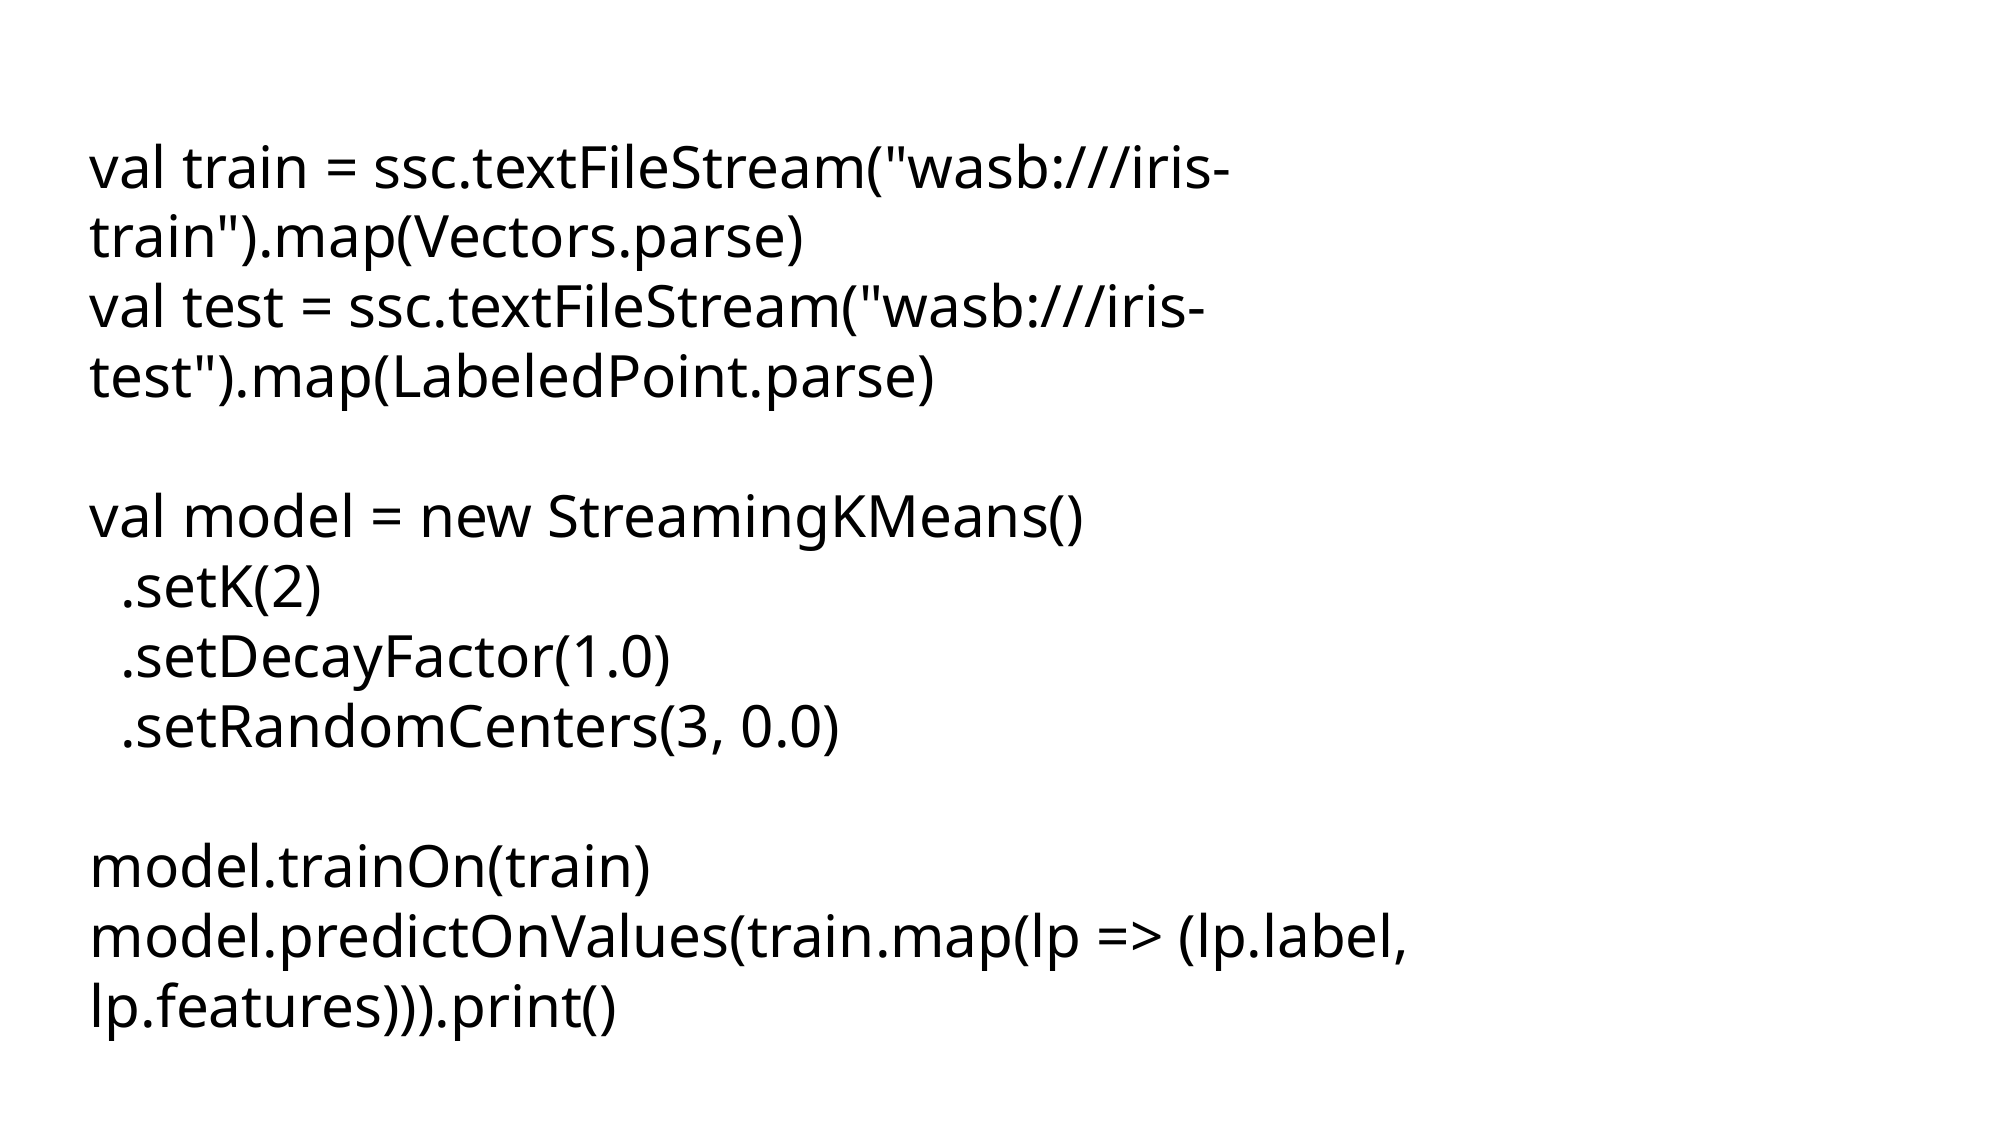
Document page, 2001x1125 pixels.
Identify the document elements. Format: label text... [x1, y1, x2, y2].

text_box val train = ssc.textFileStream("wasb:///iris-train").map(Vectors.parse) val test = ssc.textFileStream("wasb:///iris-test").map(LabeledPoint.parse) val model = new StreamingKMeans() .setK(2) .setDecayFactor(1.0) .setRandomCenters(3, 0.0) model.trainOn(train) model.predictOnValues(train.map(lp => (lp.label, lp.features))).print() ssc.start() ssc.awaitTermination() [75, 122, 1891, 1125]
